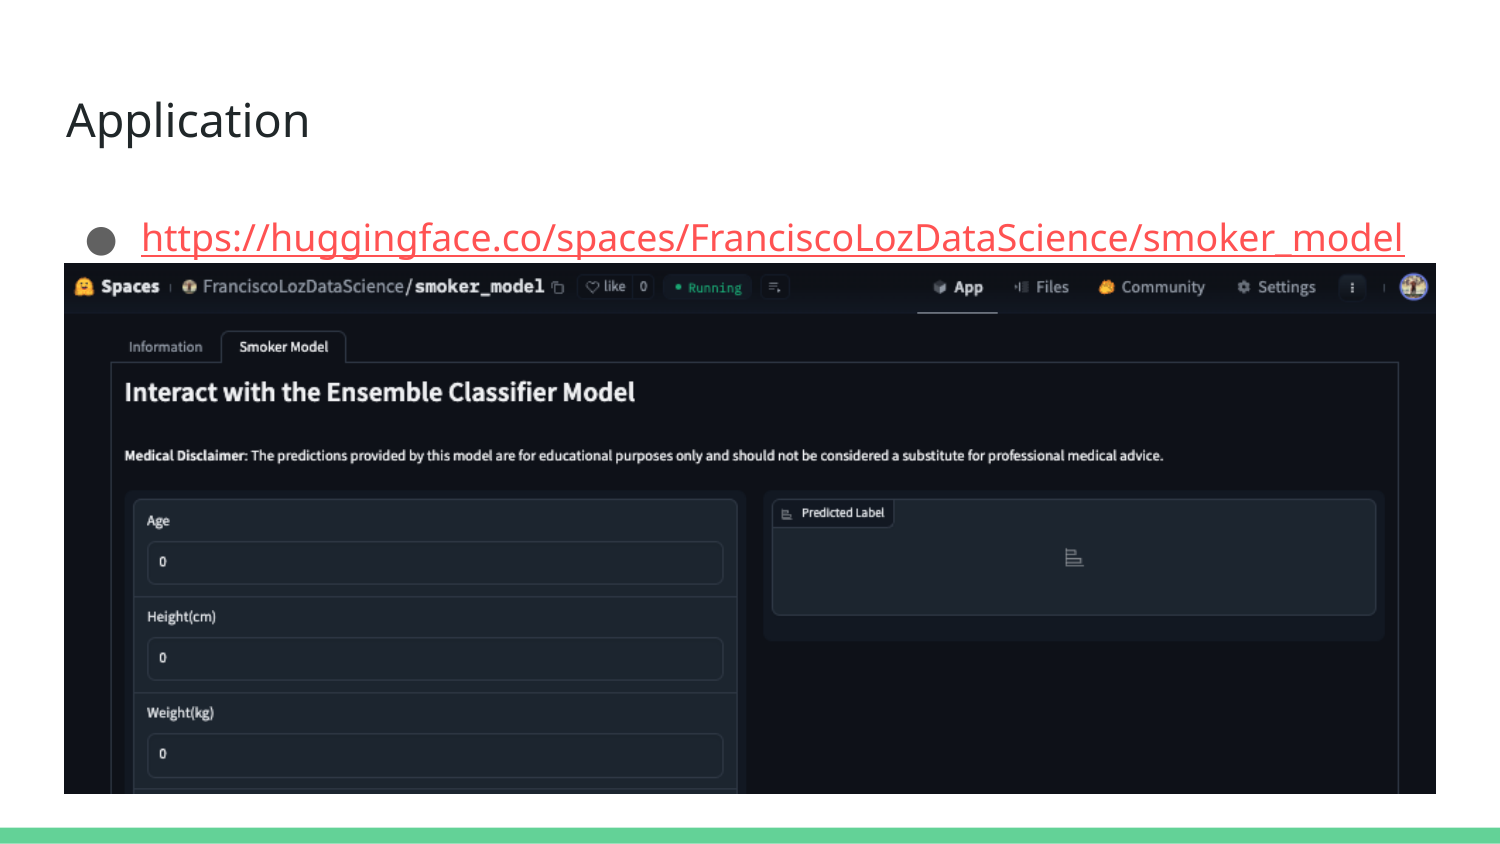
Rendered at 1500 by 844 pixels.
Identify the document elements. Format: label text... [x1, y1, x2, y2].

title Application [51, 72, 1449, 167]
list https://huggingface.co/spaces/FranciscoLozDataScience/smoker_model [51, 189, 1449, 750]
picture [64, 263, 1436, 795]
